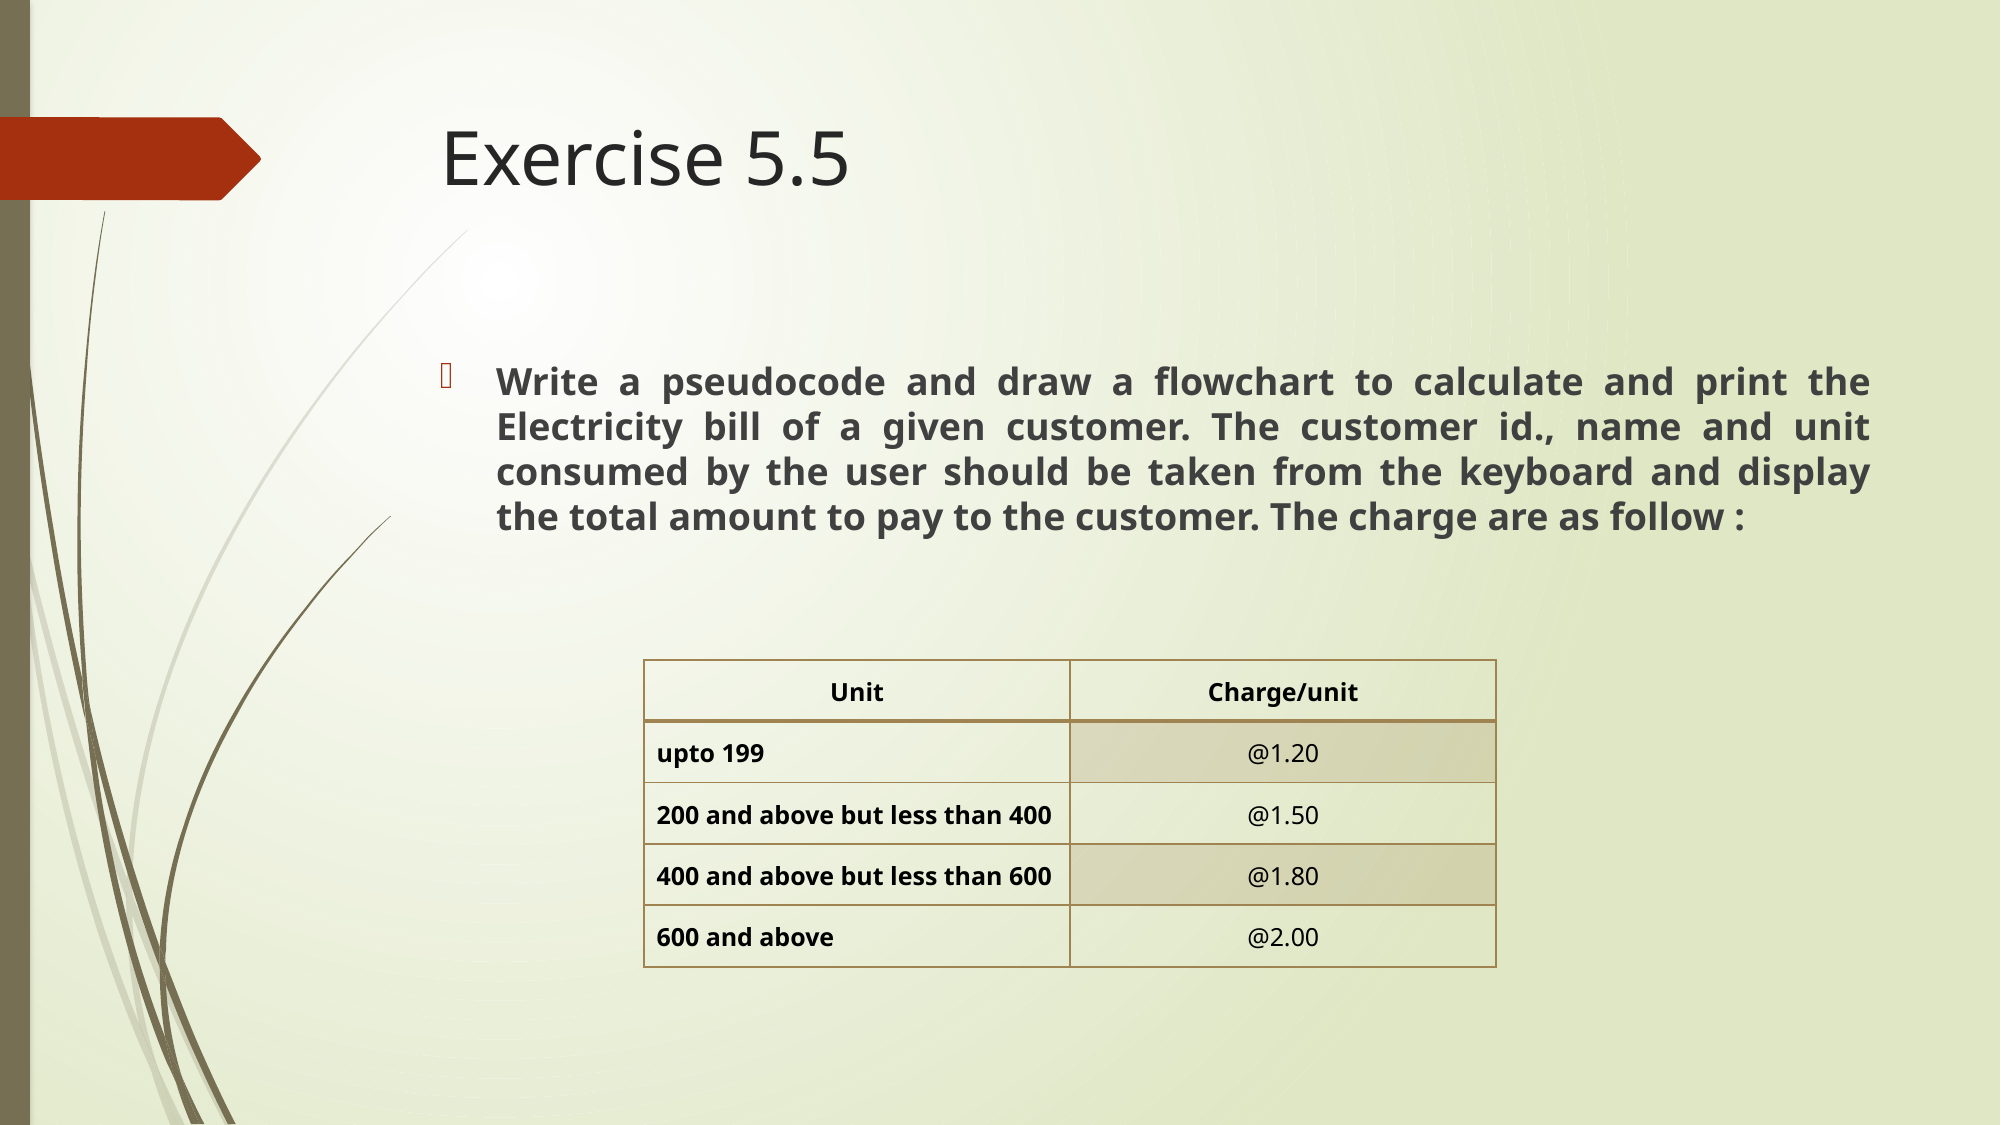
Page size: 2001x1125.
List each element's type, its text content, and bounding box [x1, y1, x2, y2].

table_cell upto 199 [645, 723, 1069, 782]
table_cell @1.50 [1071, 783, 1495, 843]
title Exercise 5.5 [425, 102, 1888, 313]
table_header Charge/unit [1071, 661, 1495, 719]
table_cell 600 and above [645, 906, 1069, 966]
table_cell @2.00 [1071, 906, 1495, 966]
table_cell @1.20 [1071, 723, 1495, 782]
table_header Unit [645, 661, 1069, 719]
table_cell @1.80 [1071, 845, 1495, 904]
table_cell 400 and above but less than 600 [645, 845, 1069, 904]
table_cell 200 and above but less than 400 [645, 783, 1069, 843]
list Write a pseudocode and draw a flowchart to calculate and print the Electricity bill of a given customer. The customer id., name and unit consumed by the user should be taken from the keyboard and display the total amount to pay to the customer. The charge are as follow : [424, 350, 1888, 970]
